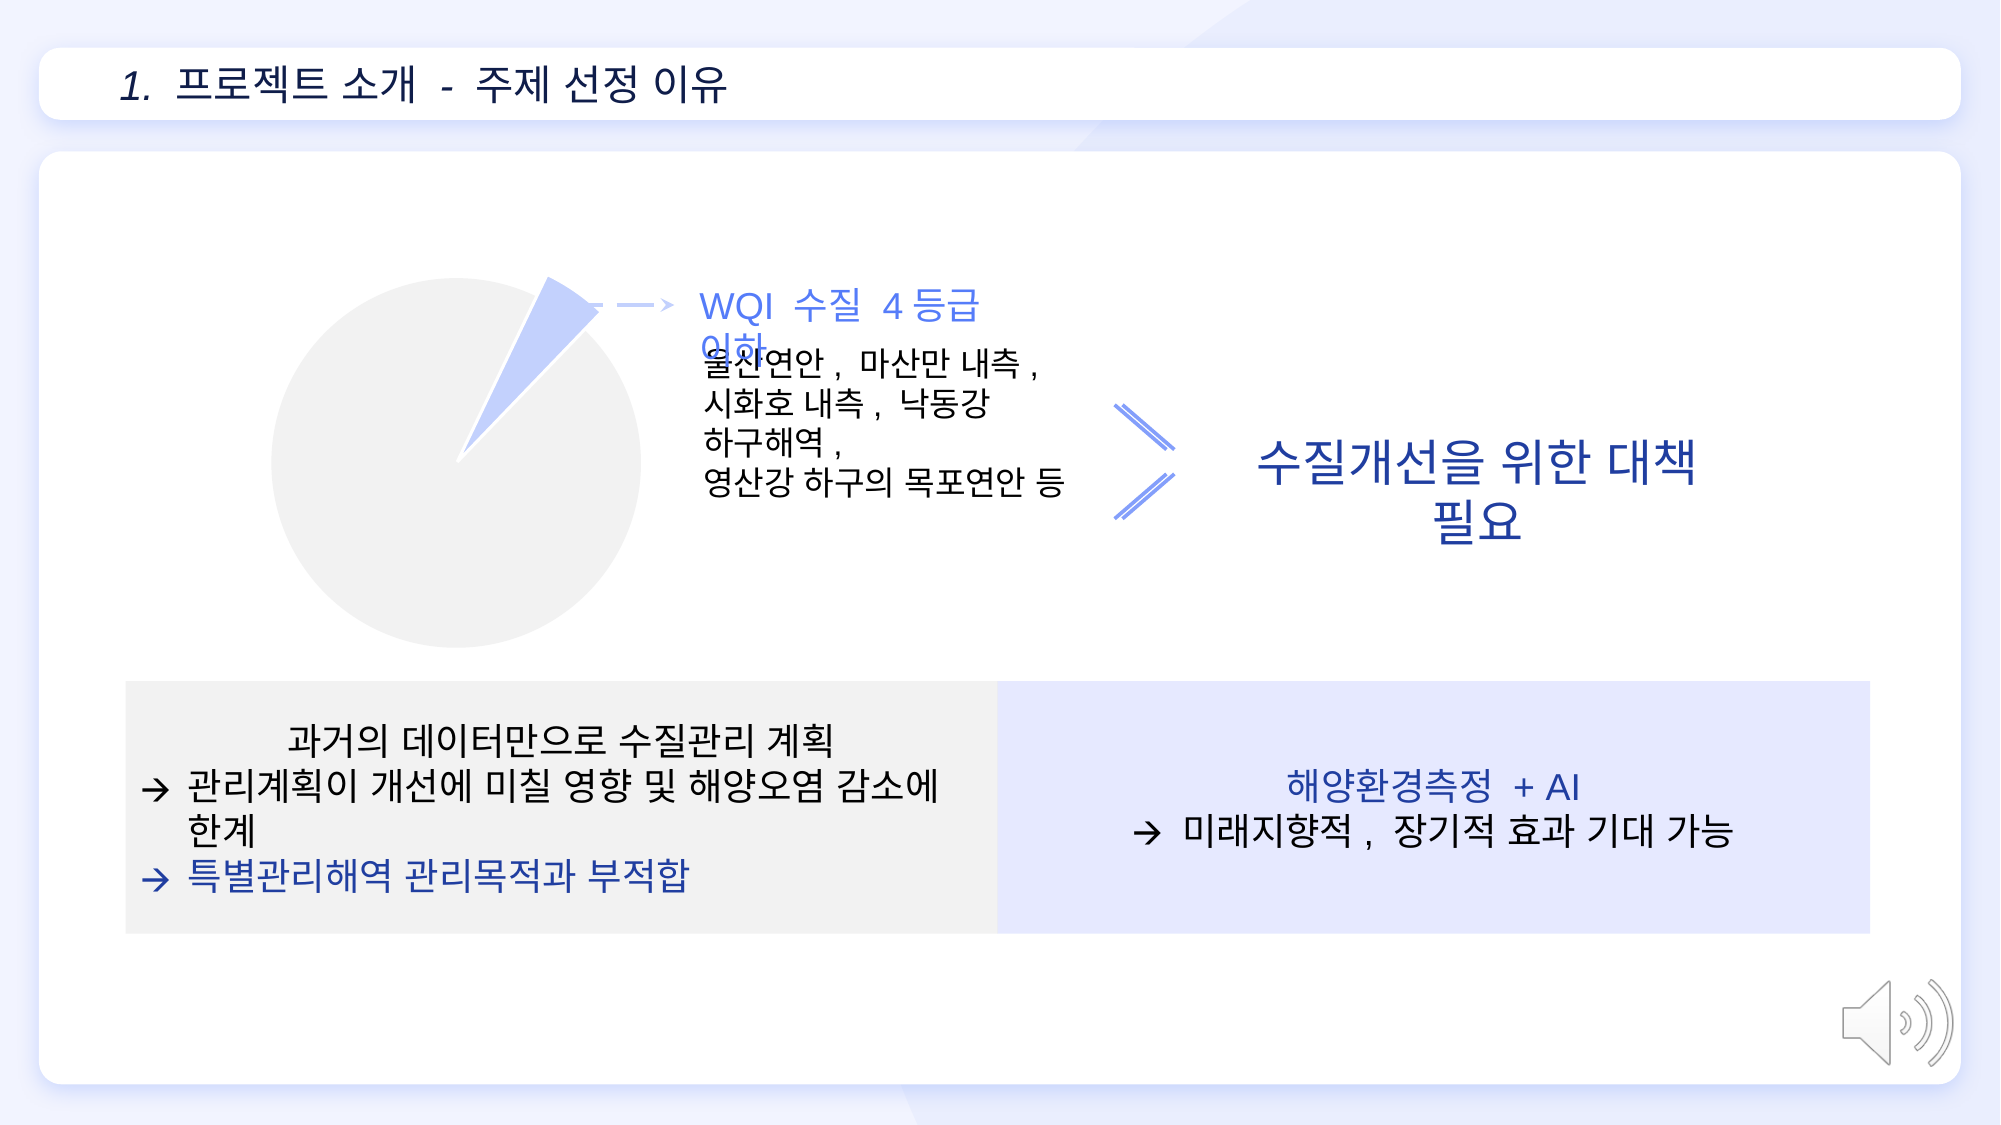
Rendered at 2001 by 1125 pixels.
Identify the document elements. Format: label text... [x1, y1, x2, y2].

picture [1830, 955, 1965, 1090]
text_box [909, 0, 2000, 1125]
text_box 과거의 데이터만으로 수질관리 계획 관리계획이 개선에 미칠 영향 및 해양오염 감소에 한계 특별관리해역 관리목적과 부적합 [125, 681, 997, 934]
text_box 1. 프로젝트 소개 - 주제 선정 이유 [38, 47, 1961, 120]
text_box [1124, 390, 1165, 533]
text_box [154, 159, 1119, 765]
text_box [38, 151, 1961, 1085]
text_box 수질개선을 위한 대책 필요 [1203, 423, 1751, 559]
text_box 해양환경측정 + AI 🡪 미래지향적, 장기적 효과 기대 가능 [997, 681, 1871, 934]
